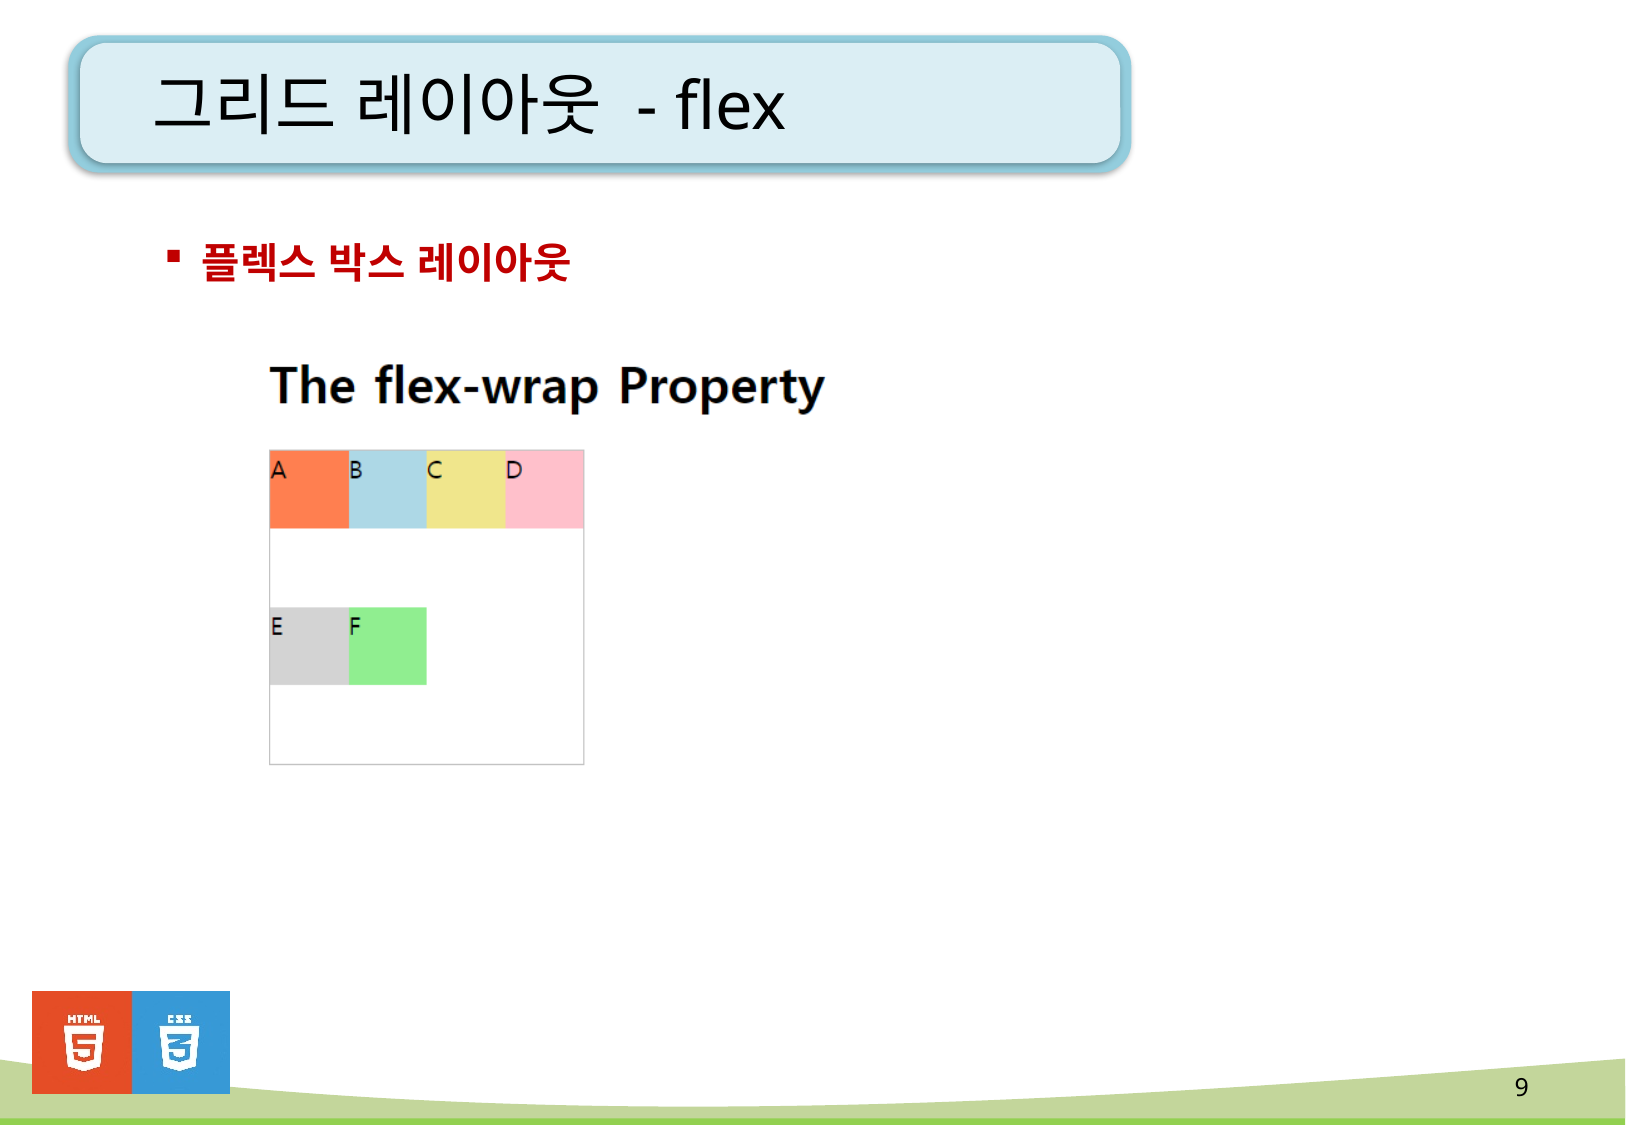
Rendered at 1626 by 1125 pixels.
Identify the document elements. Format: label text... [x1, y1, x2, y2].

picture [268, 327, 860, 775]
slide_number 9 [1452, 1058, 1544, 1119]
title 그리드 레이아웃 - flex [103, 32, 1121, 173]
text_box 플렉스 박스 레이아웃 [149, 204, 752, 303]
picture [32, 991, 230, 1094]
